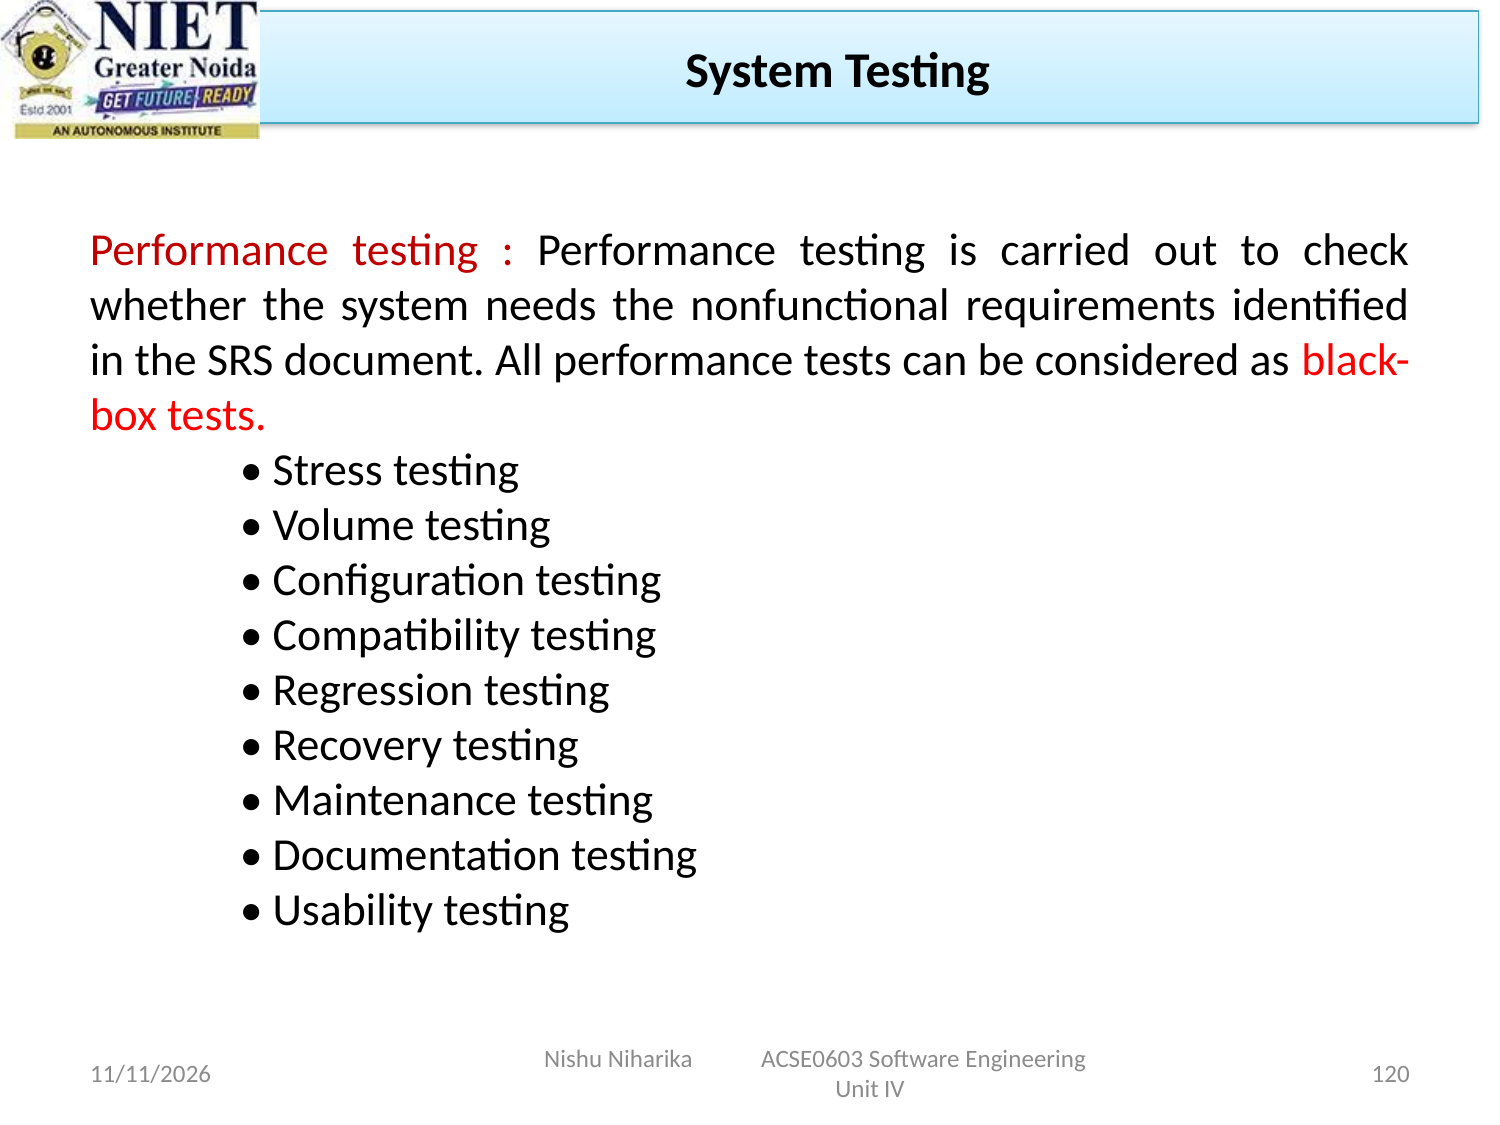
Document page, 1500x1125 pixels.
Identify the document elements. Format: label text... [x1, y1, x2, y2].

footer Nishu Niharika ACSE0603 Software Engineering Unit IV [512, 1042, 1074, 1103]
picture [0, 0, 260, 145]
text_box Performance testing : Performance testing is carried out to check whether the system needs the nonfunctional requirements identified in the SRS document. All performance tests can be considered as black-box tests. • Stress testing • Volume testing • Configuration testing • Compatibility testing • Regression testing • Recovery testing • Maintenance testing • Documentation testing • Usability testing [74, 212, 1425, 942]
text_box System Testing [263, 10, 1479, 124]
slide_number 120 [1074, 1042, 1425, 1103]
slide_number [75, 1042, 425, 1103]
